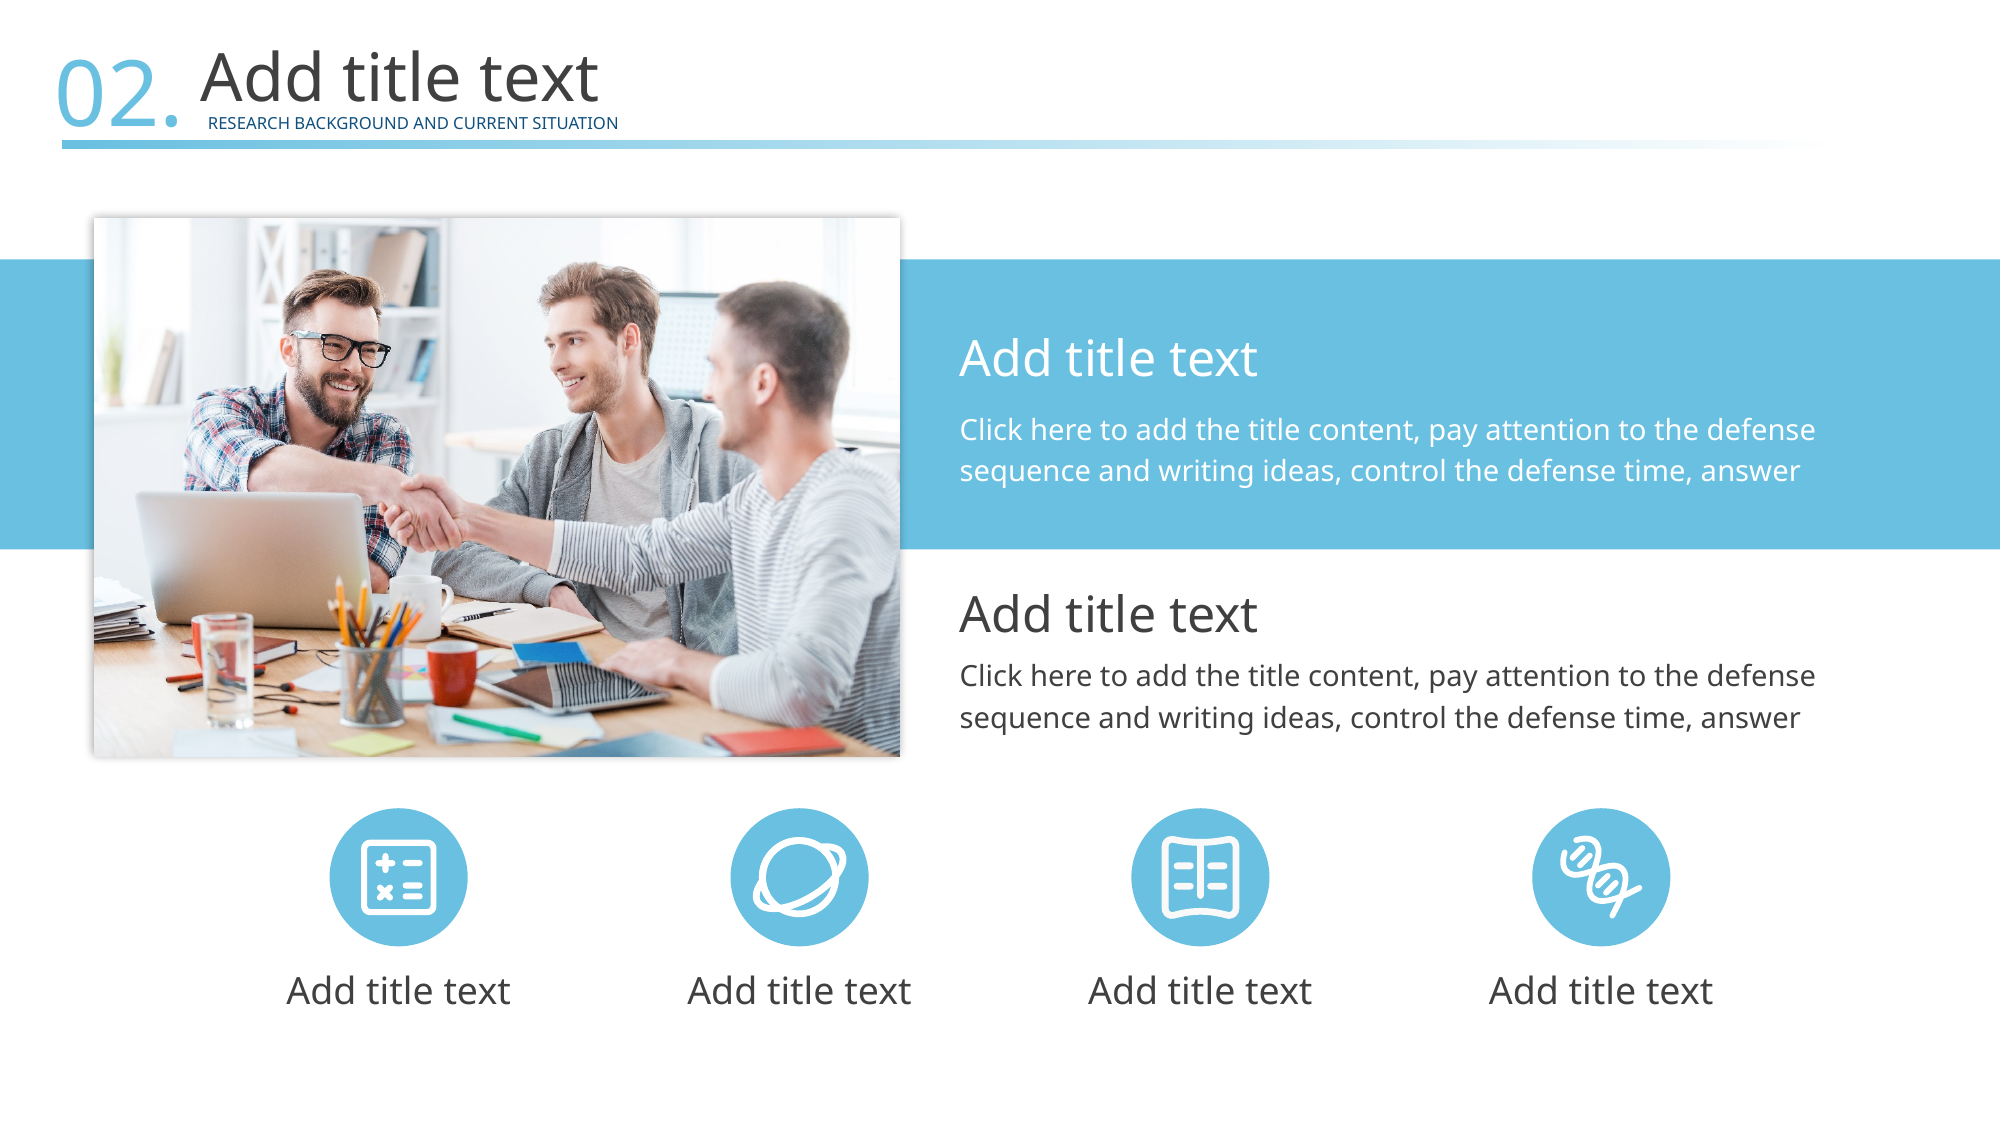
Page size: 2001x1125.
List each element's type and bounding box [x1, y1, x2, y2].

text_box [1068, 808, 1333, 1020]
text_box [266, 808, 531, 1020]
text_box [838, 140, 1828, 149]
text_box [40, 27, 838, 154]
text_box [0, 218, 2000, 757]
text_box [1468, 808, 1734, 1020]
text_box [667, 808, 932, 1020]
